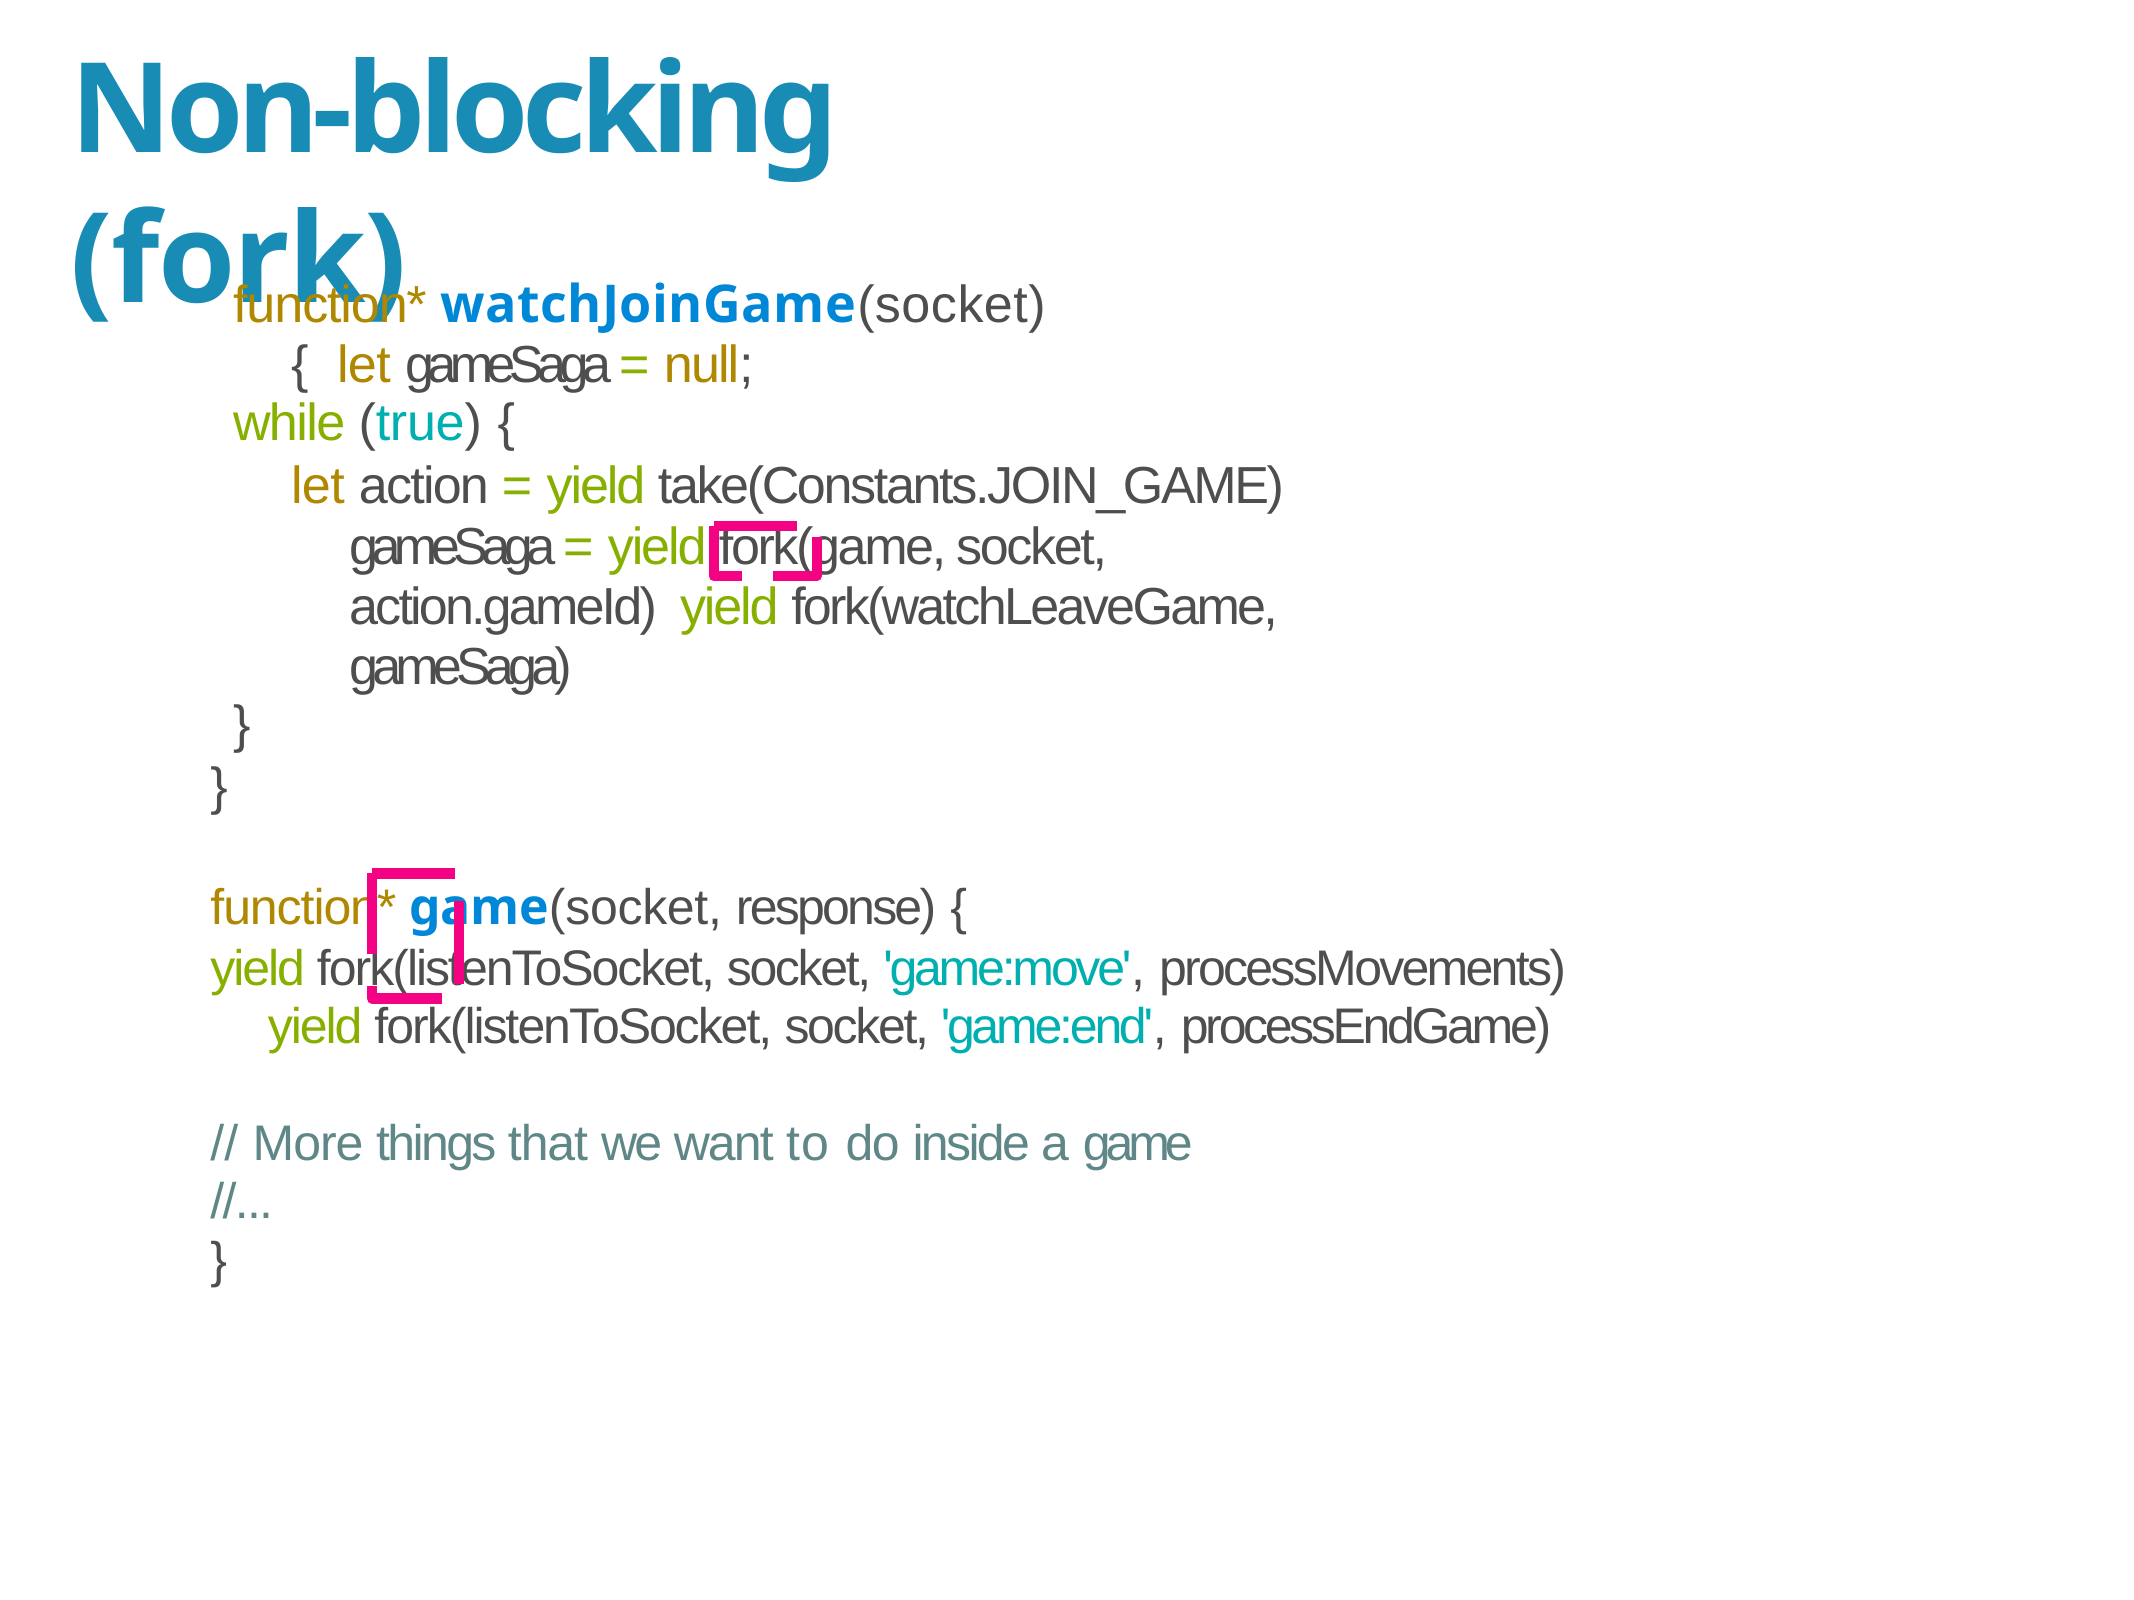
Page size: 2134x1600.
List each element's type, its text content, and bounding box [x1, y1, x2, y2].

text_box [372, 873, 459, 999]
text_box function* watchJoinGame(socket) { let gameSaga = null; while (true) { let action = yield take(Constants.JOIN_GAME) gameSaga = yield fork(game, socket, action.gameId) yield fork(watchLeaveGame, gameSaga) } } function* game(socket, response) { yield fork(listenToSocket, socket, 'game:move', processMovements) yield fork(listenToSocket, socket, 'game:end', processEndGame) // More things that we want to do inside a game //... } [210, 266, 1613, 1288]
text_box [713, 525, 818, 577]
title Non-blocking (fork) [68, 24, 1038, 328]
